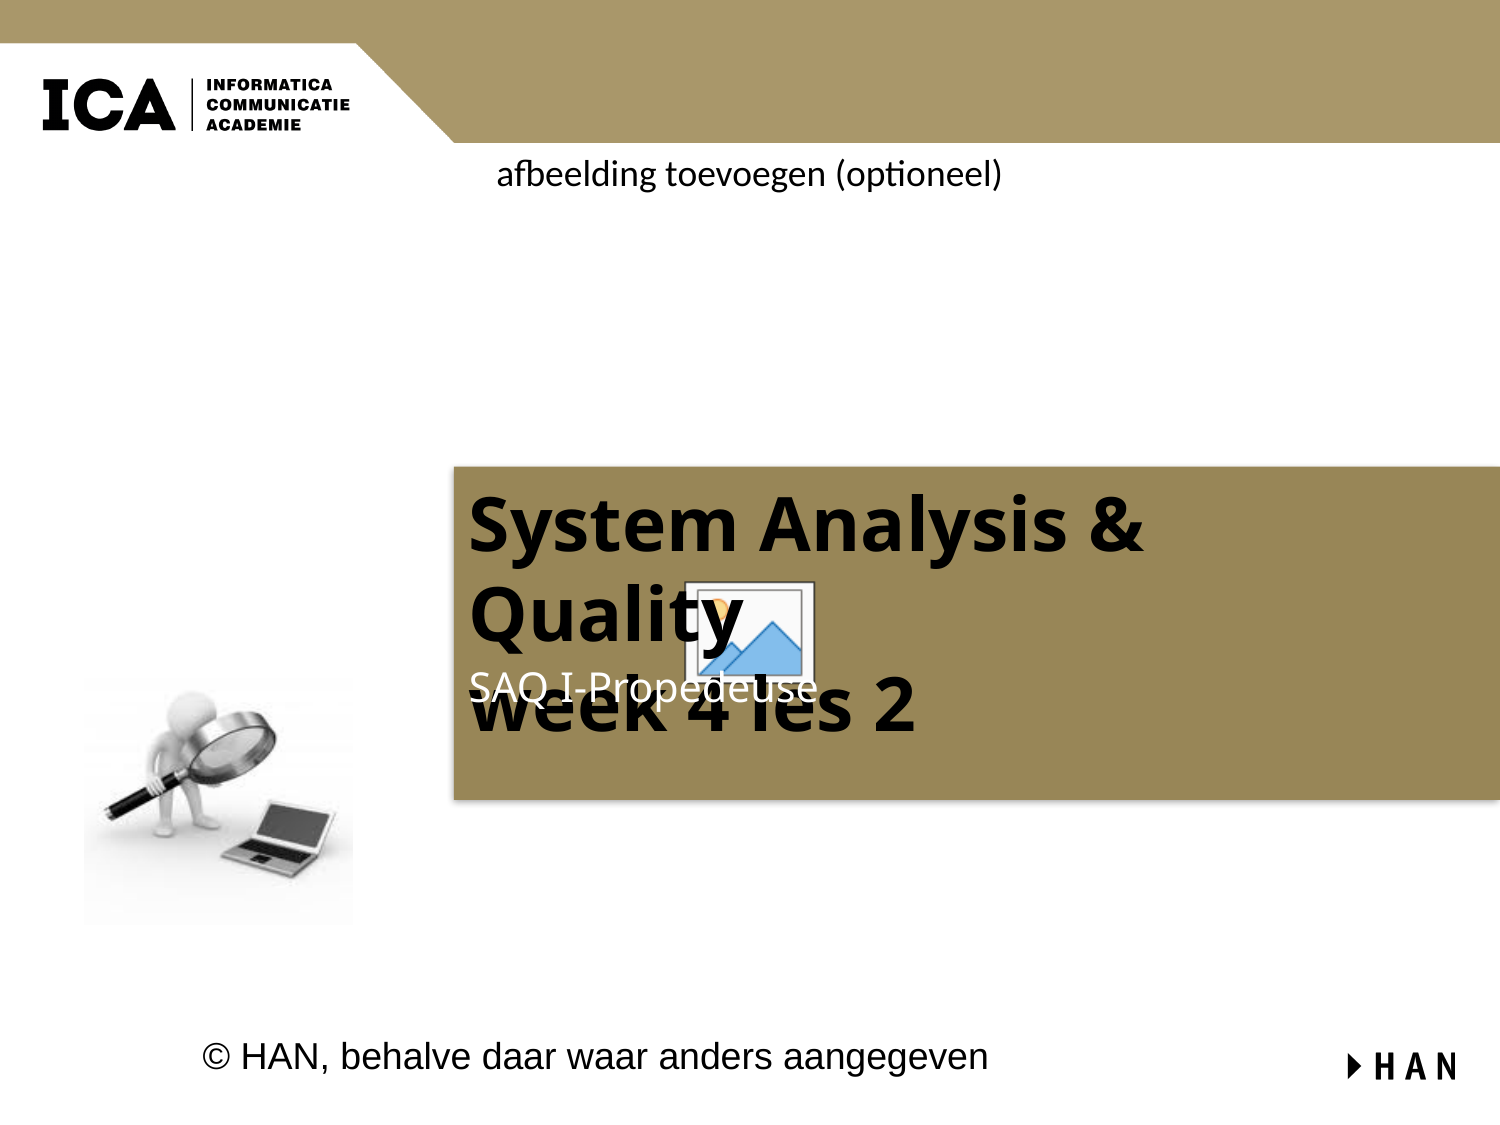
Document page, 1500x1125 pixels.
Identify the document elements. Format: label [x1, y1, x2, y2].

picture [0, 141, 1500, 1125]
